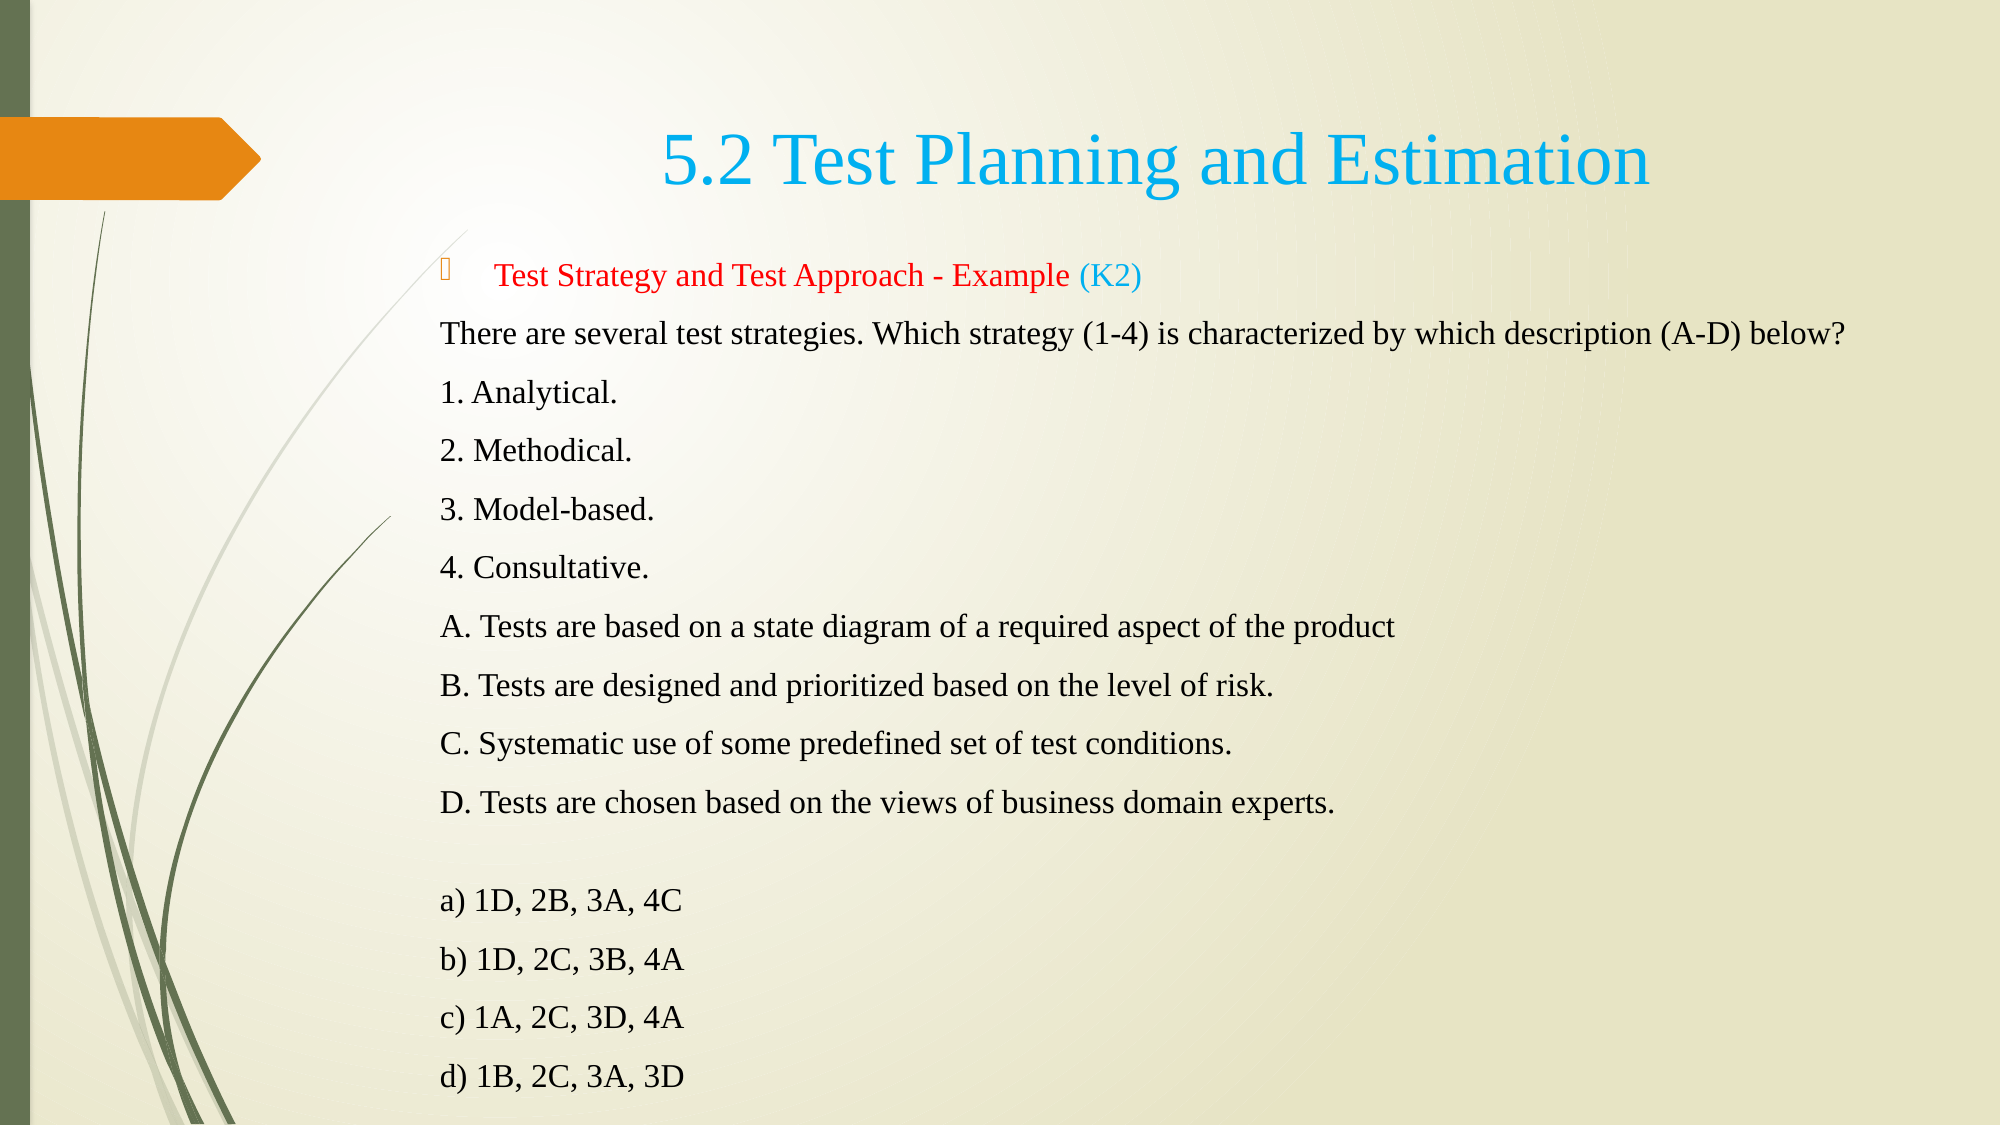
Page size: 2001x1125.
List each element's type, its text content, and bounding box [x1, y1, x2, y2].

list Test Strategy and Test Approach - Example (K2) There are several test strategies. Which strategy (1-4) is characterized by which description (A-D) below? 1. Analytical. 2. Methodical. 3. Model-based. 4. Consultative. A. Tests are based on a state diagram of a required aspect of the product B. Tests are designed and prioritized based on the level of risk. C. Systematic use of some predefined set of test conditions. D. Tests are chosen based on the views of business domain experts. a) 1D, 2B, 3A, 4C b) 1D, 2C, 3B, 4A c) 1A, 2C, 3D, 4A d) 1B, 2C, 3A, 3D [424, 245, 1888, 1125]
text_box 5.2 Test Planning and Estimation [425, 102, 1888, 245]
